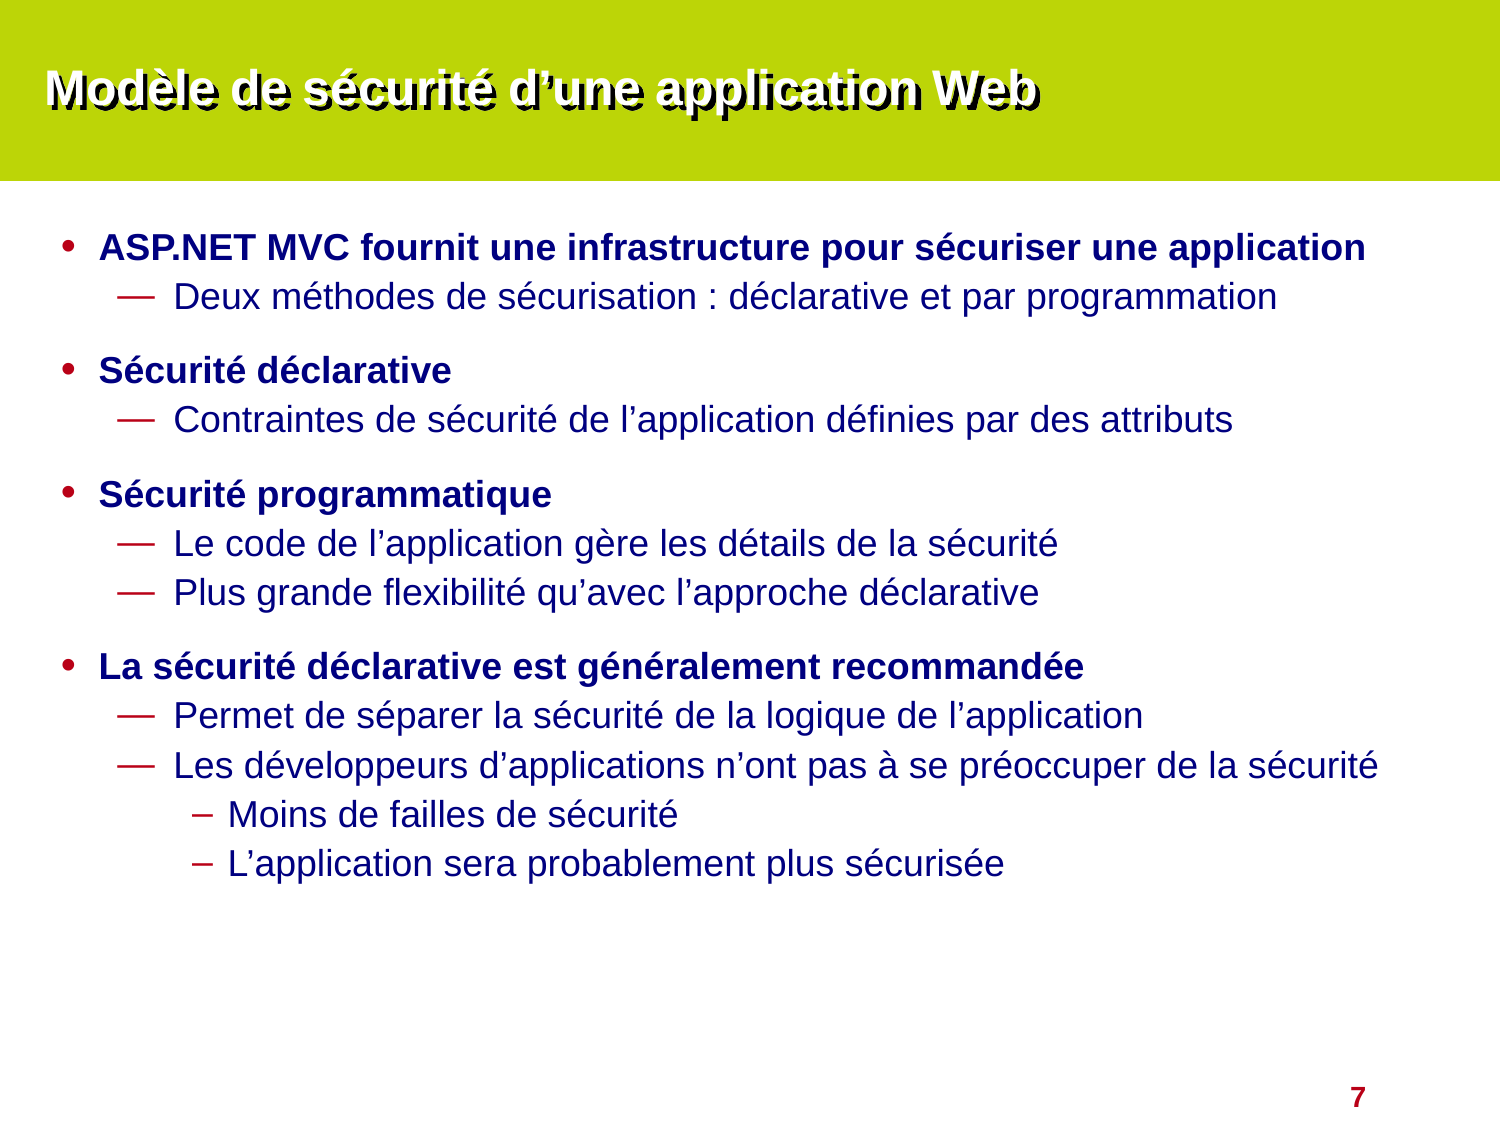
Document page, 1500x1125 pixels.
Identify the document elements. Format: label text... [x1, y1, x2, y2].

title Modèle de sécurité d’une application Web [29, 26, 1308, 146]
list ASP.NET MVC fournit une infrastructure pour sécuriser une application Deux méthodes de sécurisation : déclarative et par programmation Sécurité déclarative Contraintes de sécurité de l’application définies par des attributs Sécurité programmatique Le code de l’application gère les détails de la sécurité Plus grande flexibilité qu’avec l’approche déclarative La sécurité déclarative est généralement recommandée Permet de séparer la sécurité de la logique de l’application Les développeurs d’applications n’ont pas à se préoccuper de la sécurité Moins de failles de sécurité L’application sera probablement plus sécurisée [45, 215, 1457, 899]
